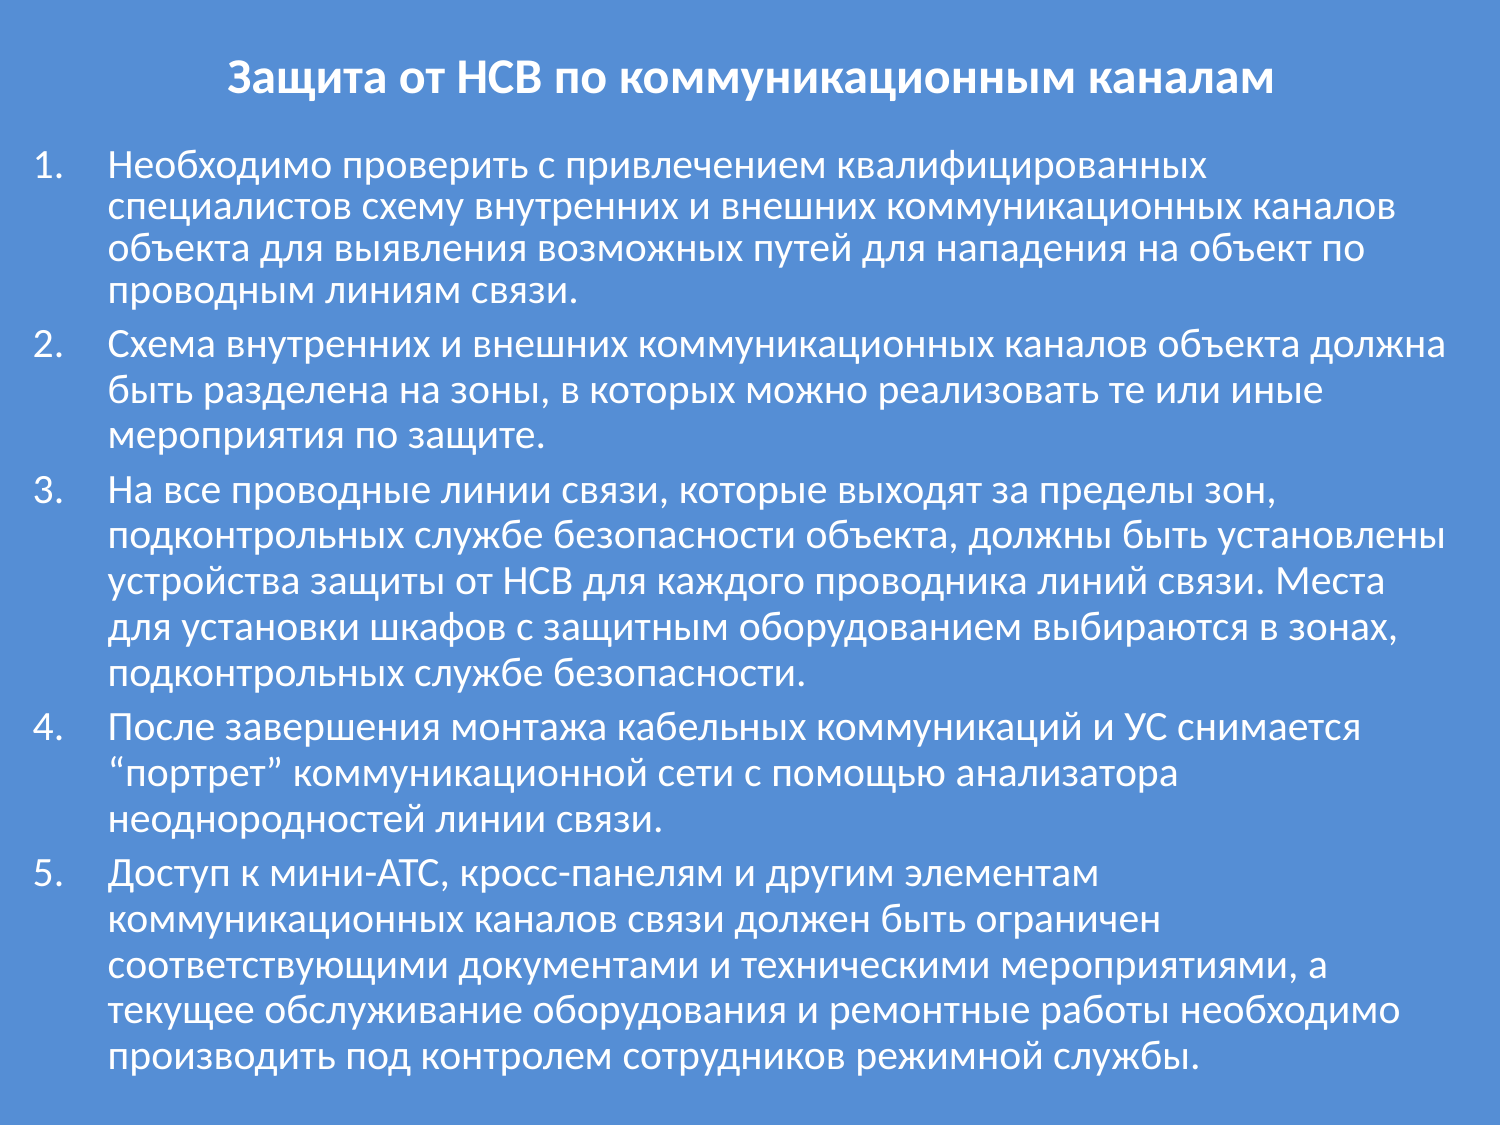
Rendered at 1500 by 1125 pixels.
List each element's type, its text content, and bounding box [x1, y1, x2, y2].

title Защита от НСВ по коммуникационным каналам [88, 30, 1415, 117]
list Необходимо проверить с привлечением квалифицированных специалистов схему внутренних и внешних коммуникационных каналов объекта для выявления возможных путей для нападения на объект по проводным линиям связи. Схема внутренних и внешних коммуникационных каналов объекта должна быть разделена на зоны, в которых можно реализовать те или иные мероприятия по защите. На все проводные линии связи, которые выходят за пределы зон, подконтрольных службе безопасности объекта, должны быть установлены устройства защиты от НСВ для каждого проводника линий связи. Места для установки шкафов с защитным оборудованием выбираются в зонах, подконтрольных службе безопасности. После завершения монтажа кабельных коммуникаций и УС снимается “портрет” коммуникационной сети с помощью анализатора неоднородностей линии связи. Доступ к мини-АТС, кросс-панелям и другим элементам коммуникационных каналов связи должен быть ограничен соответствующими документами и техническими мероприятиями, а текущее обслуживание оборудования и ремонтные работы необходимо производить под контролем сотрудников режимной службы. [17, 137, 1471, 1125]
